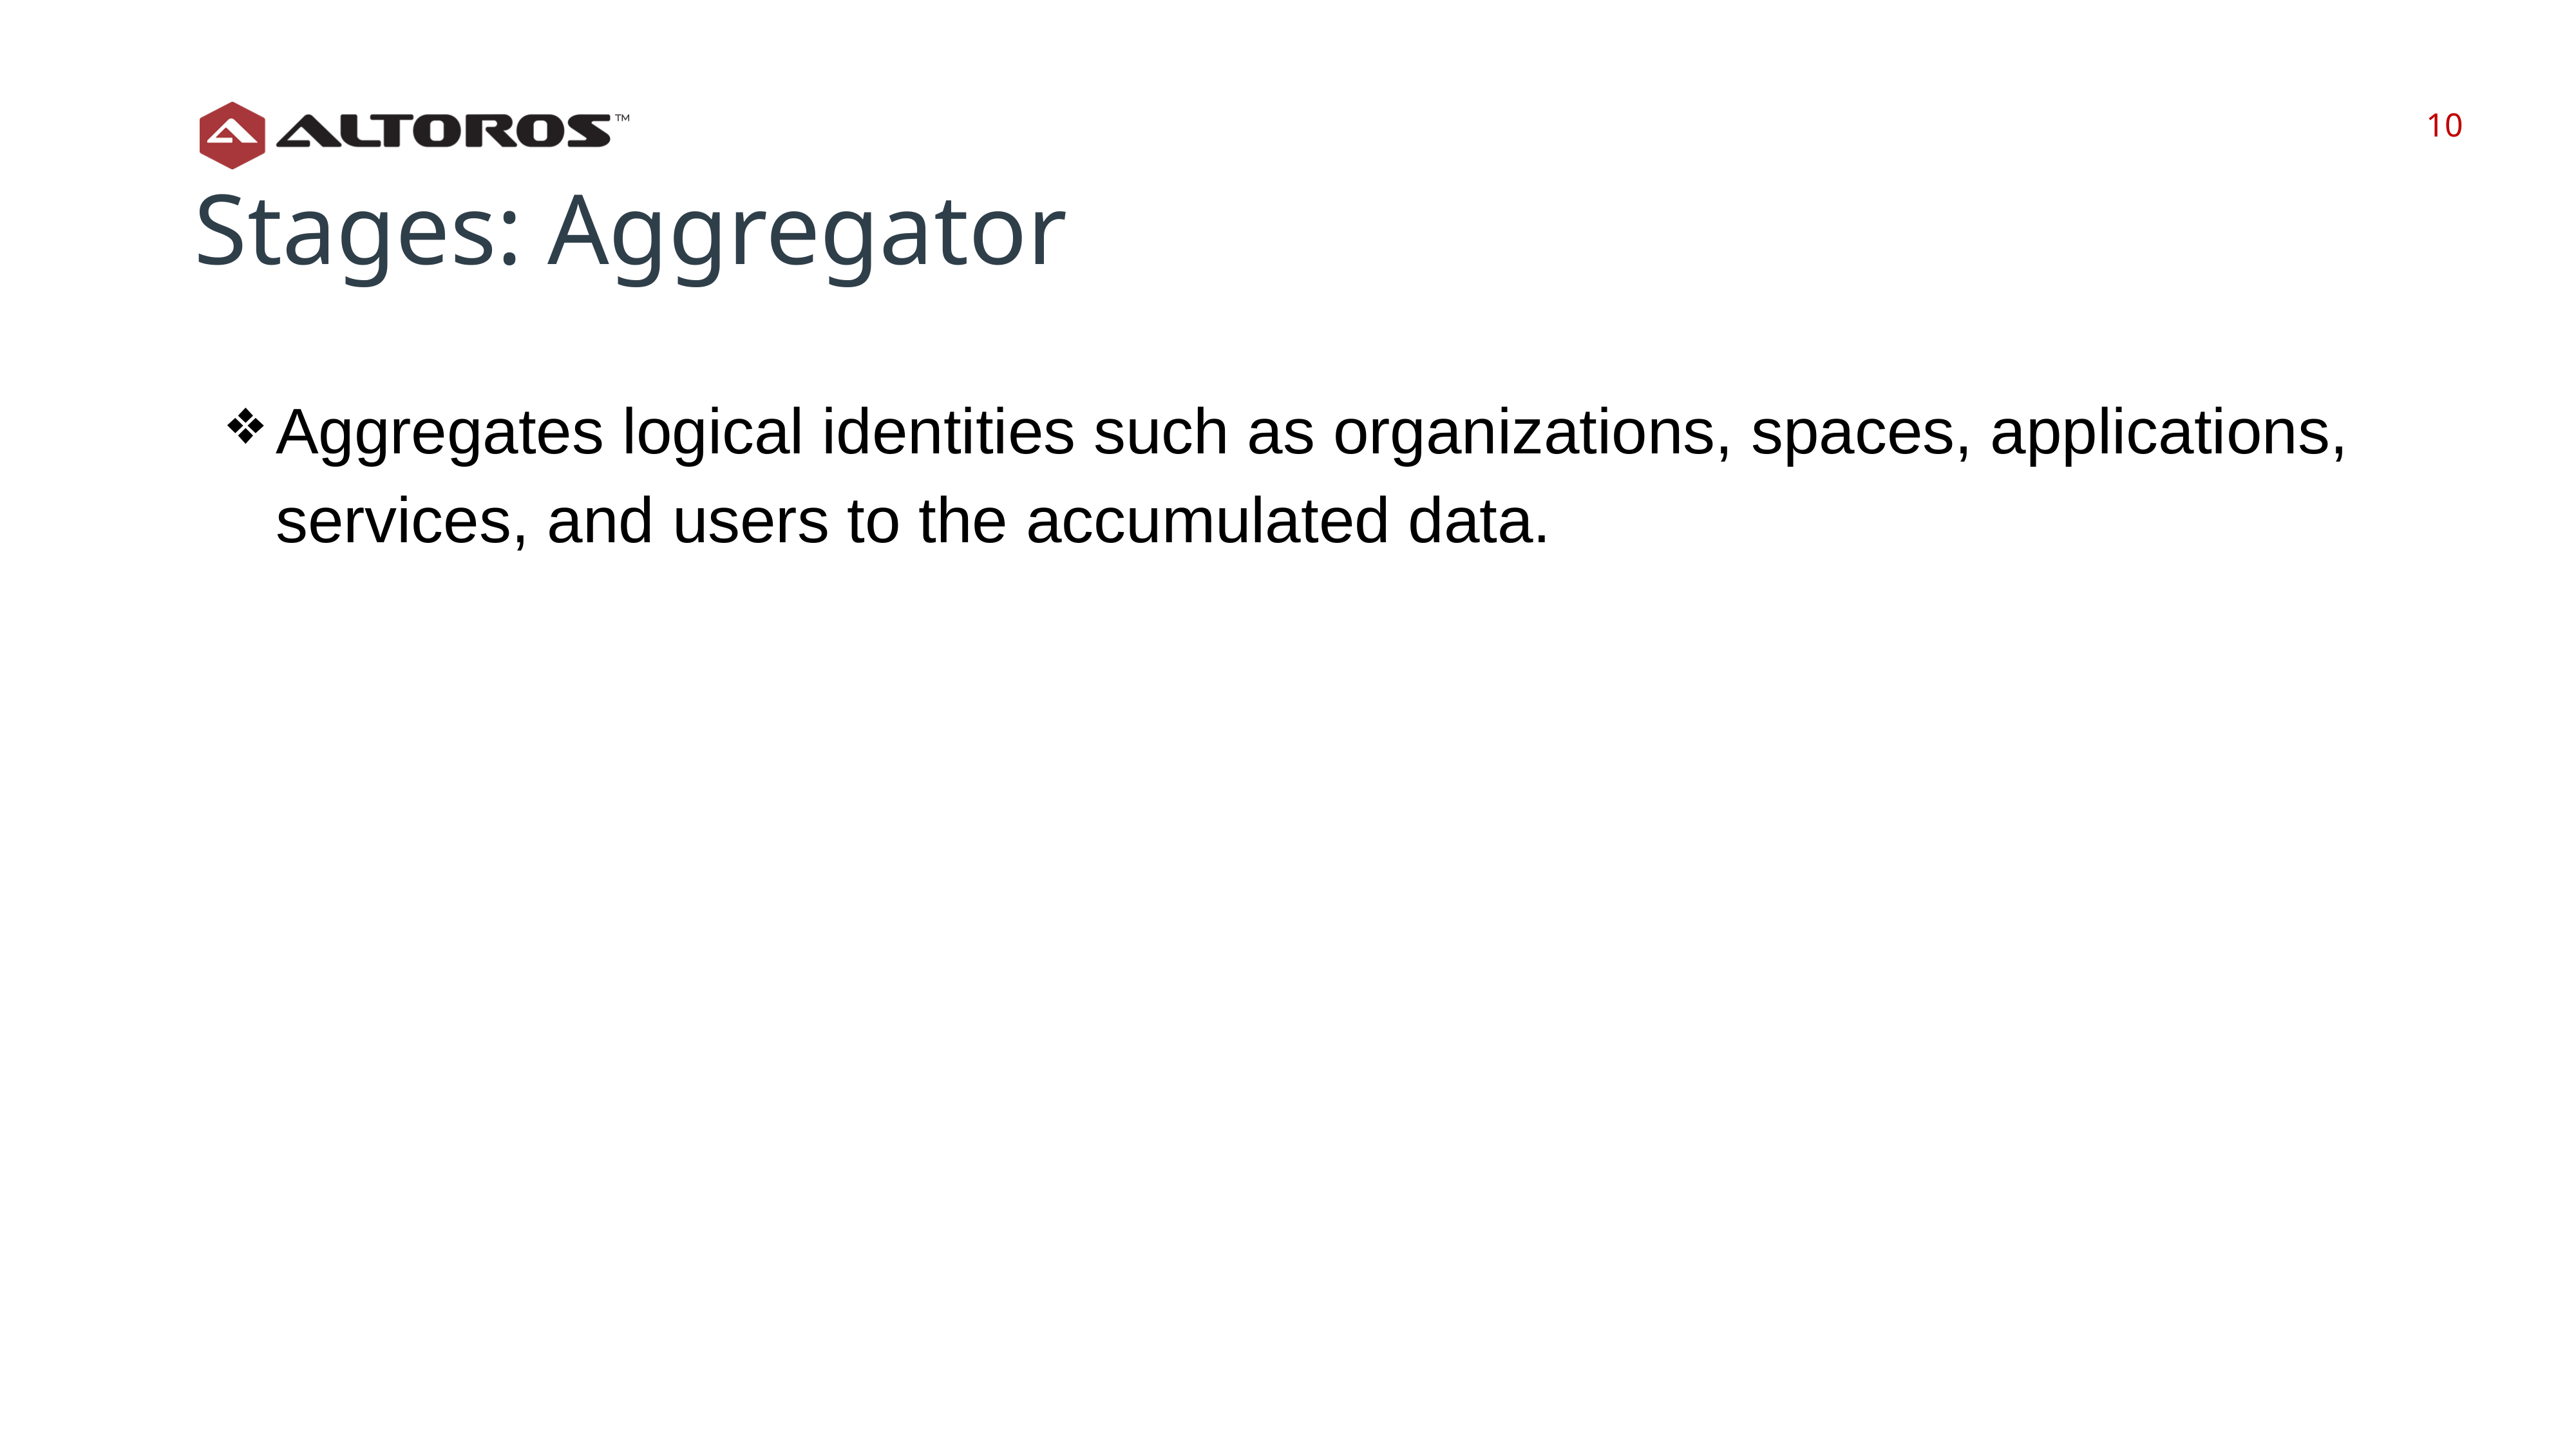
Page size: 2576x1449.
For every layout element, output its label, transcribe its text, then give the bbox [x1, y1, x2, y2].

text_box Stages: Aggregator [194, 158, 1935, 292]
picture [200, 102, 629, 158]
text_box Aggregates logical identities such as organizations, spaces, applications, services, and users to the accumulated data. [218, 368, 2468, 1372]
slide_number ‹#› [2421, 107, 2468, 147]
